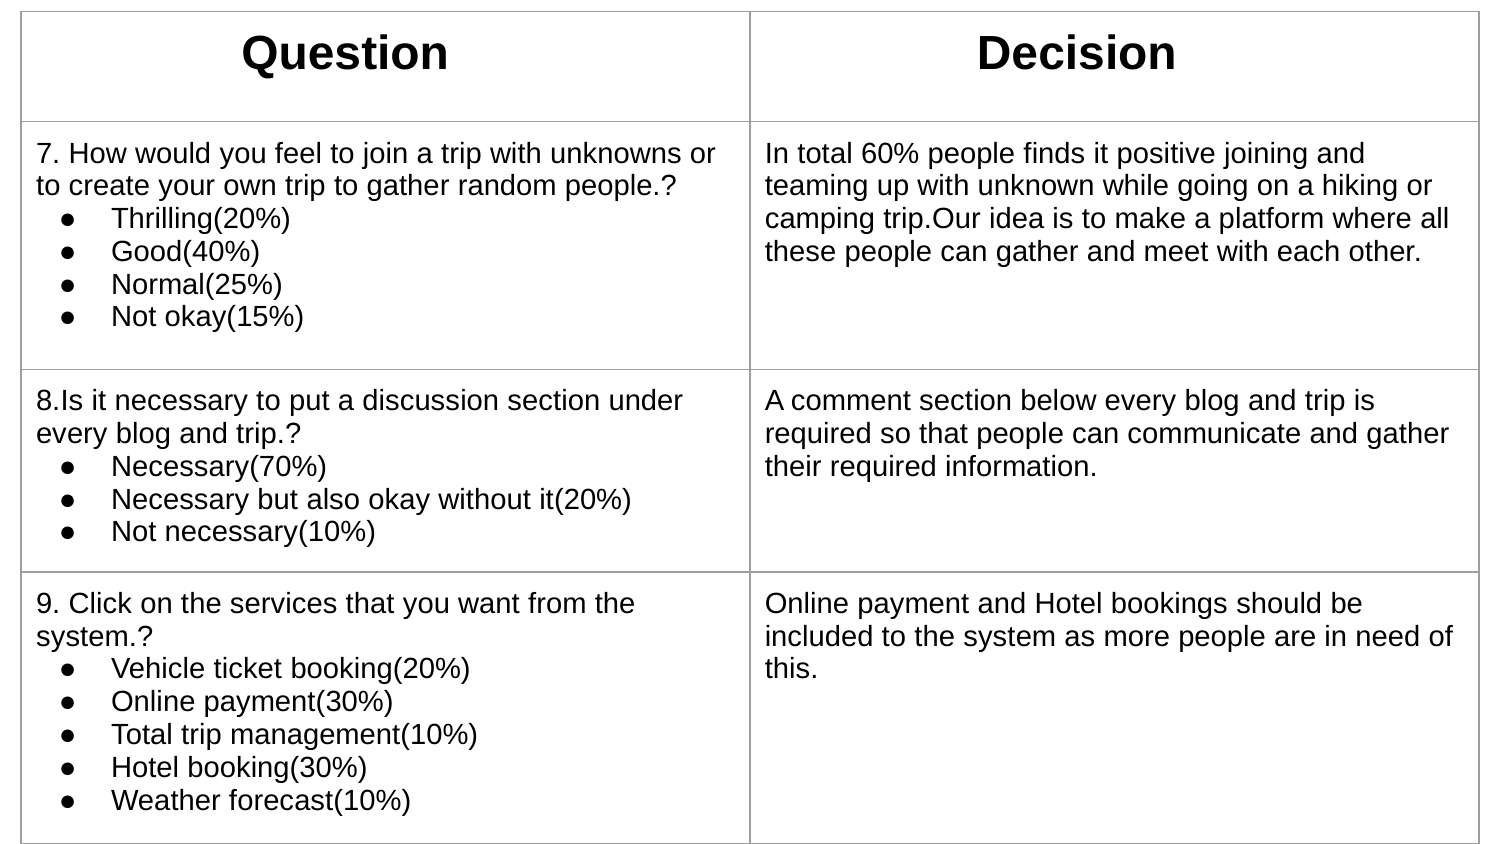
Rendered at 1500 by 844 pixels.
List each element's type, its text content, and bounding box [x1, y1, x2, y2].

table_header Decision [751, 12, 1478, 121]
table_cell Online payment and Hotel bookings should be included to the system as more people are in need of this. [751, 573, 1478, 843]
table_cell 7. How would you feel to join a trip with unknowns or to create your own trip to gather random people.? Thrilling(20%) Good(40%) Normal(25%) Not okay(15%) [22, 122, 749, 369]
table_cell In total 60% people finds it positive joining and teaming up with unknown while going on a hiking or camping trip.Our idea is to make a platform where all these people can gather and meet with each other. [751, 122, 1478, 369]
table_cell 9. Click on the services that you want from the system.? Vehicle ticket booking(20%) Online payment(30%) Total trip management(10%) Hotel booking(30%) Weather forecast(10%) [22, 573, 749, 843]
table_cell A comment section below every blog and trip is required so that people can communicate and gather their required information. [751, 370, 1478, 571]
table_cell 8.Is it necessary to put a discussion section under every blog and trip.? Necessary(70%) Necessary but also okay without it(20%) Not necessary(10%) [22, 370, 749, 571]
table_header Question [22, 12, 749, 121]
